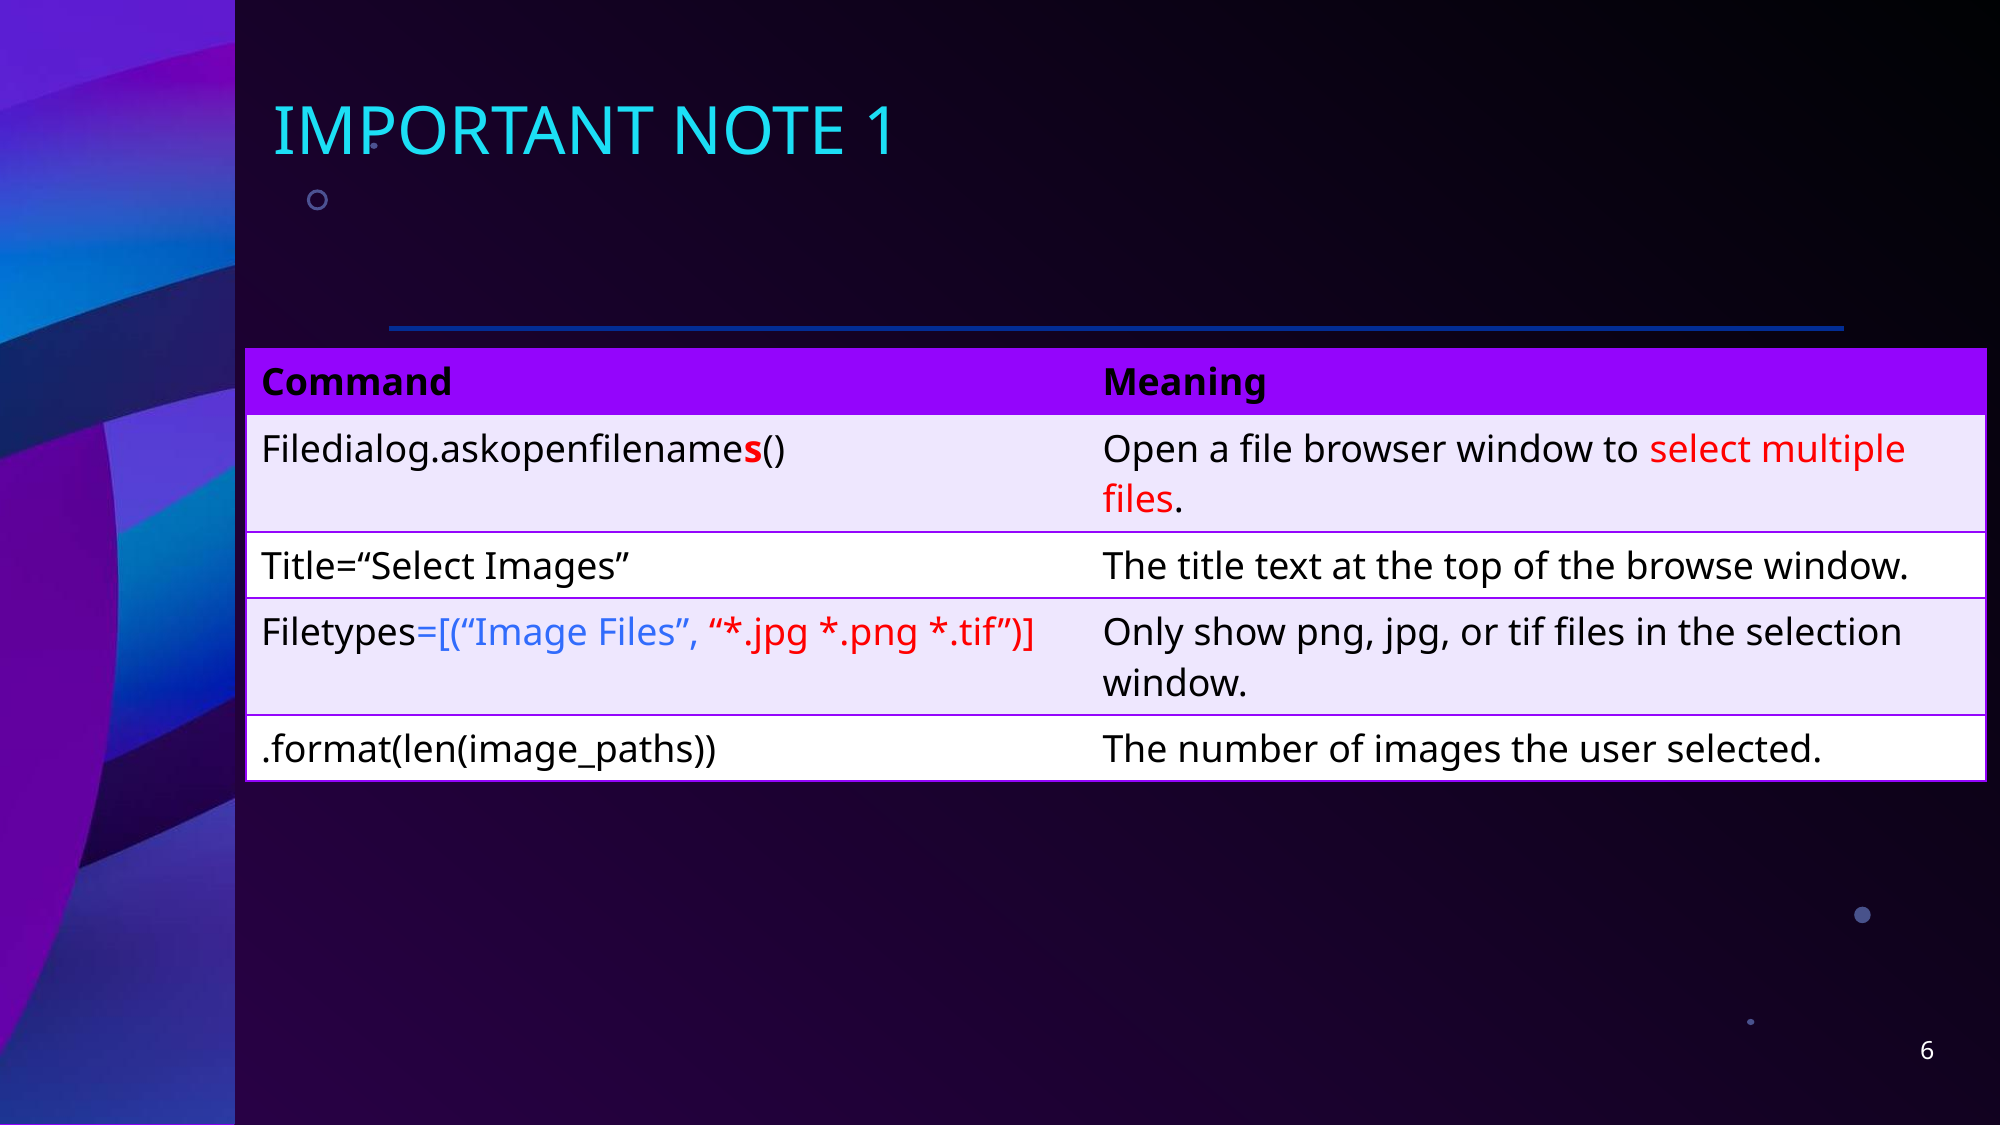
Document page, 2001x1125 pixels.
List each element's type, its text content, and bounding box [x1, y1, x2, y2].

table_cell Open a file browser window to select multiple files. [1088, 415, 1985, 531]
table_cell Filedialog.askopenfilenames() [247, 415, 1088, 531]
picture [0, 0, 235, 1124]
table_header Command [247, 349, 1088, 414]
table_header Meaning [1088, 349, 1985, 414]
table_cell Only show png, jpg, or tif files in the selection window. [1088, 599, 1985, 714]
table_cell The number of images the user selected. [1088, 716, 1985, 780]
title Important note 1 [273, 0, 1725, 177]
table_cell The title text at the top of the browse window. [1088, 533, 1985, 597]
slide_number 6 [1499, 1021, 1950, 1082]
table_cell .format(len(image_paths)) [247, 716, 1088, 780]
table_cell Title=“Select Images” [247, 533, 1088, 597]
table_cell Filetypes=[(“Image Files”, “*.jpg *.png *.tif”)] [247, 599, 1088, 714]
